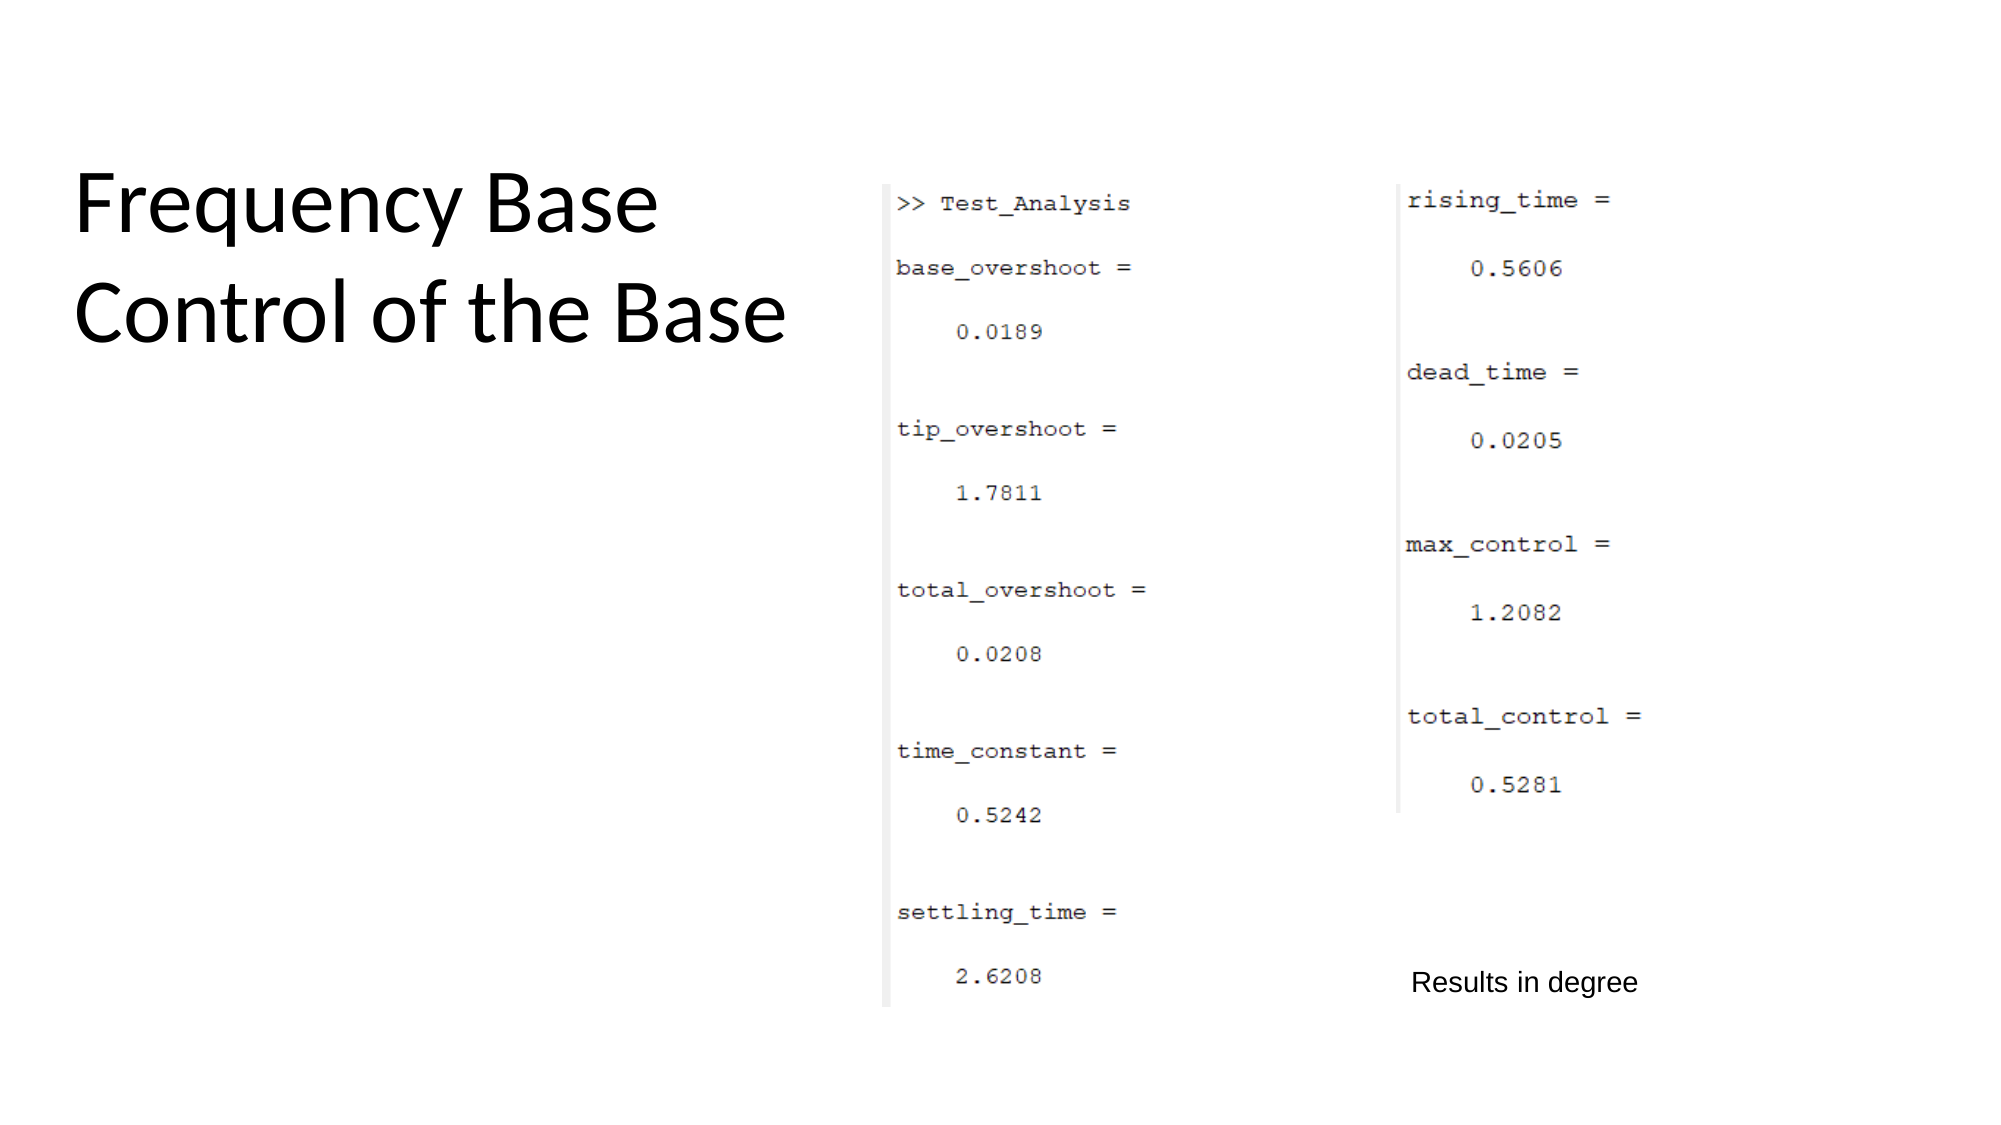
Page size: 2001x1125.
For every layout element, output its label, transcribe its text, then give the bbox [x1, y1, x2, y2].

text_box Results in degree [1401, 955, 1760, 1006]
picture [882, 183, 1738, 1007]
text_box Frequency Base Control of the Base [59, 133, 836, 368]
